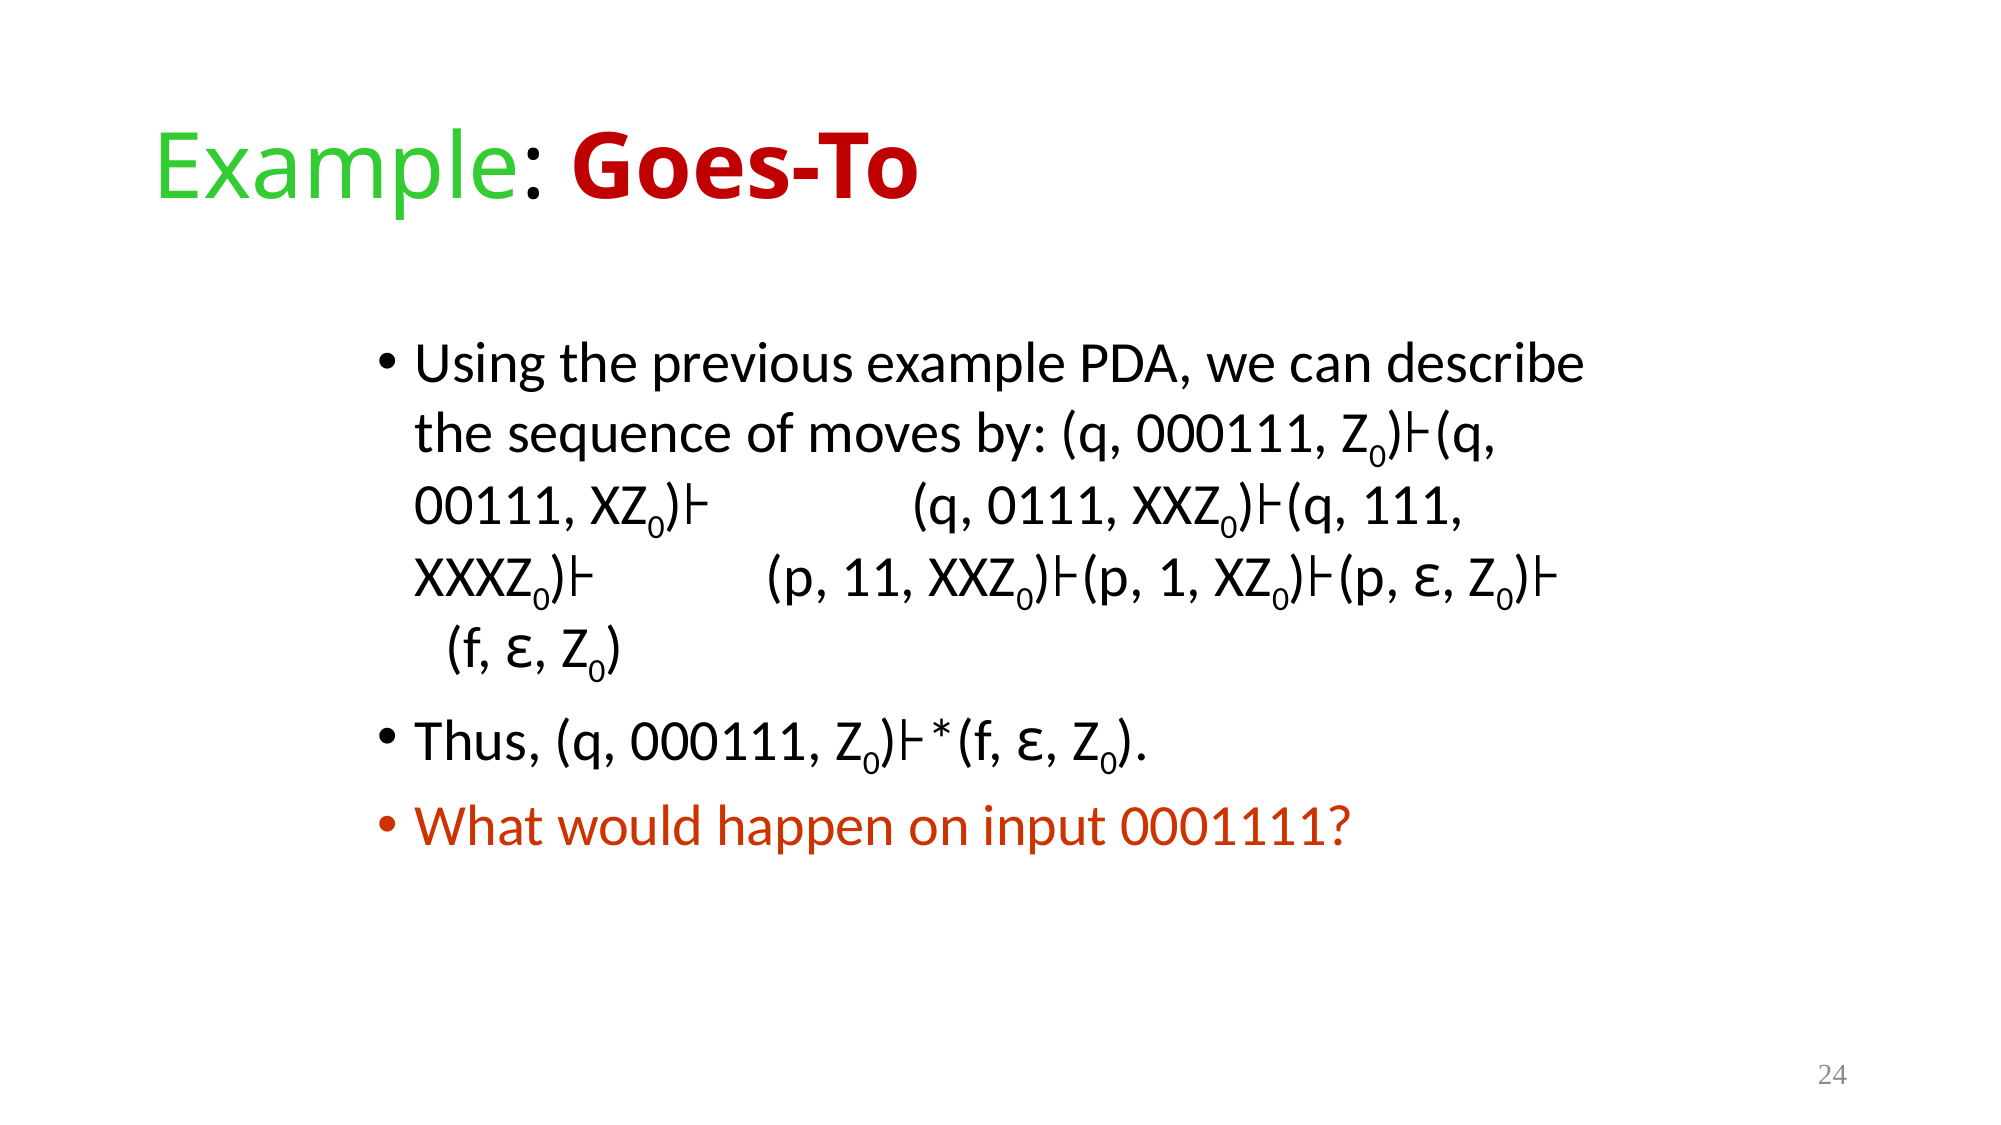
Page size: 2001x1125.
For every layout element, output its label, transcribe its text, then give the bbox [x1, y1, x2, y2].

slide_number 24 [1412, 1042, 1863, 1103]
title Example: Goes-To [137, 59, 1863, 278]
list Using the previous example PDA, we can describe the sequence of moves by: (q, 000111, Z0)⊦(q, 00111, XZ0)⊦ (q, 0111, XXZ0)⊦(q, 111, XXXZ0)⊦ (p, 11, XXZ0)⊦(p, 1, XZ0)⊦(p, ε, Z0)⊦ (f, ε, Z0) Thus, (q, 000111, Z0)⊦*(f, ε, Z0). What would happen on input 0001111? [362, 324, 1638, 1038]
